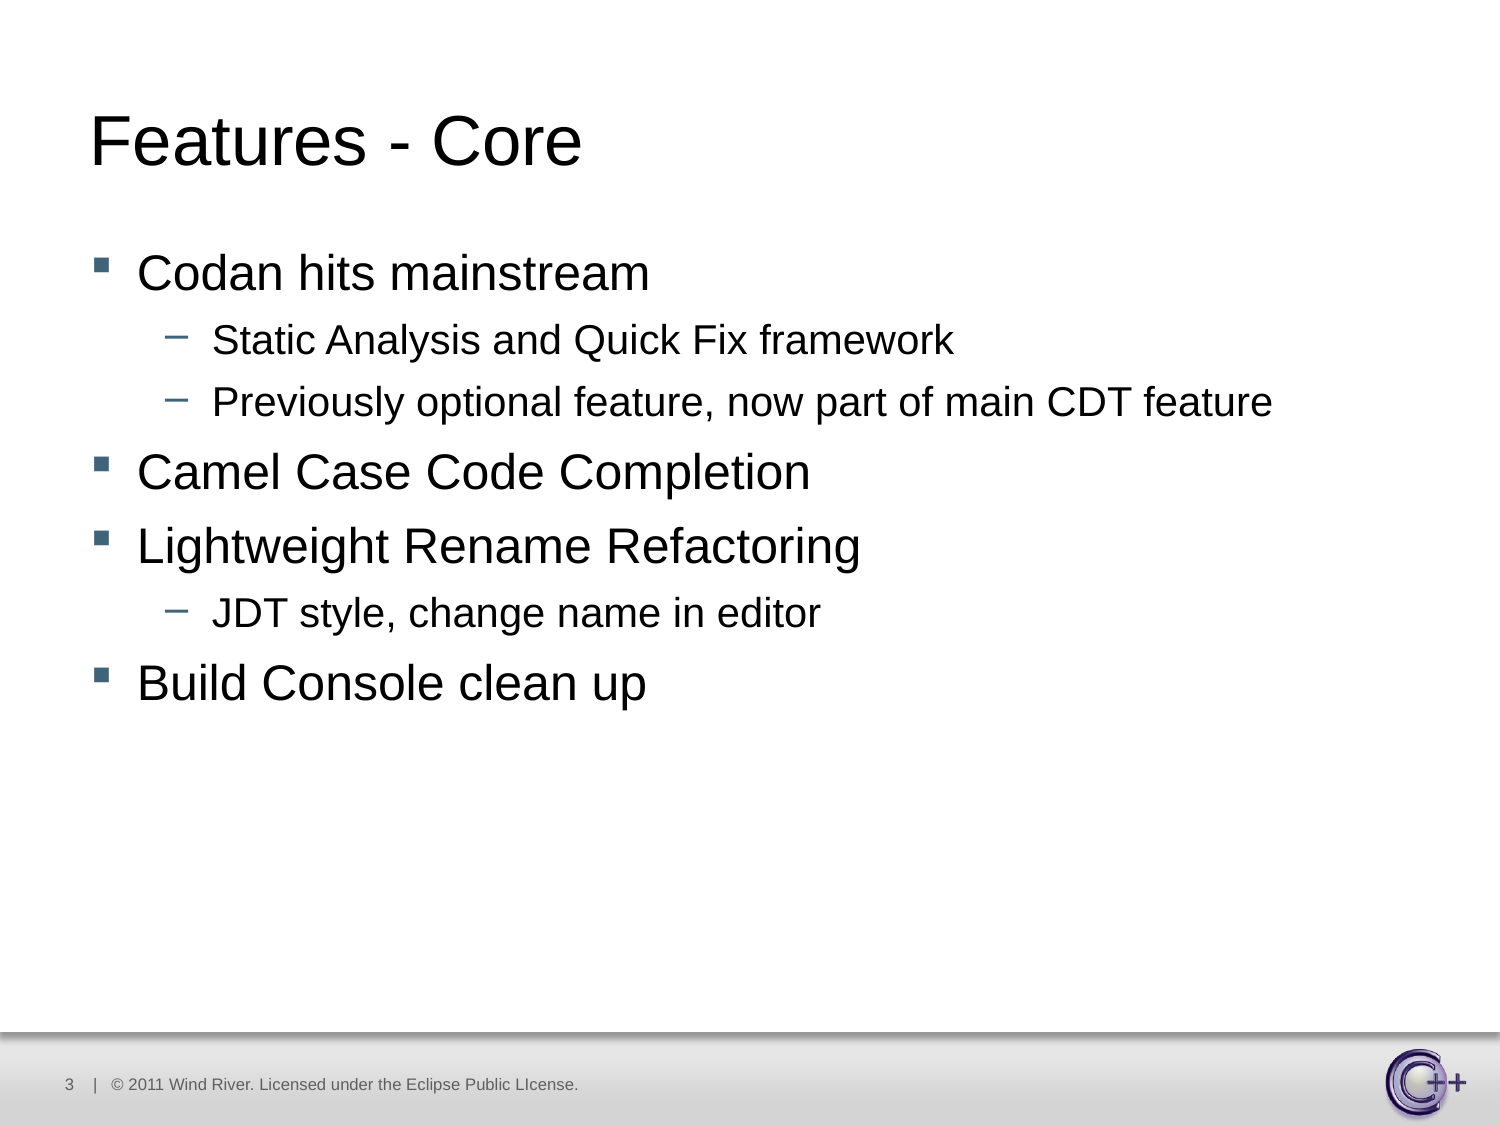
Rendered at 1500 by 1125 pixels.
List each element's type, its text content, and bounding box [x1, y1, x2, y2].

list Codan hits mainstream Static Analysis and Quick Fix framework Previously optional feature, now part of main CDT feature Camel Case Code Completion Lightweight Rename Refactoring JDT style, change name in editor Build Console clean up [75, 237, 1425, 744]
slide_number 3 [12, 1066, 90, 1102]
footer | © 2011 Wind River. Licensed under the Eclipse Public LIcense. [90, 1066, 626, 1102]
picture [0, 1032, 1500, 1125]
title Features - Core [74, 92, 1425, 189]
